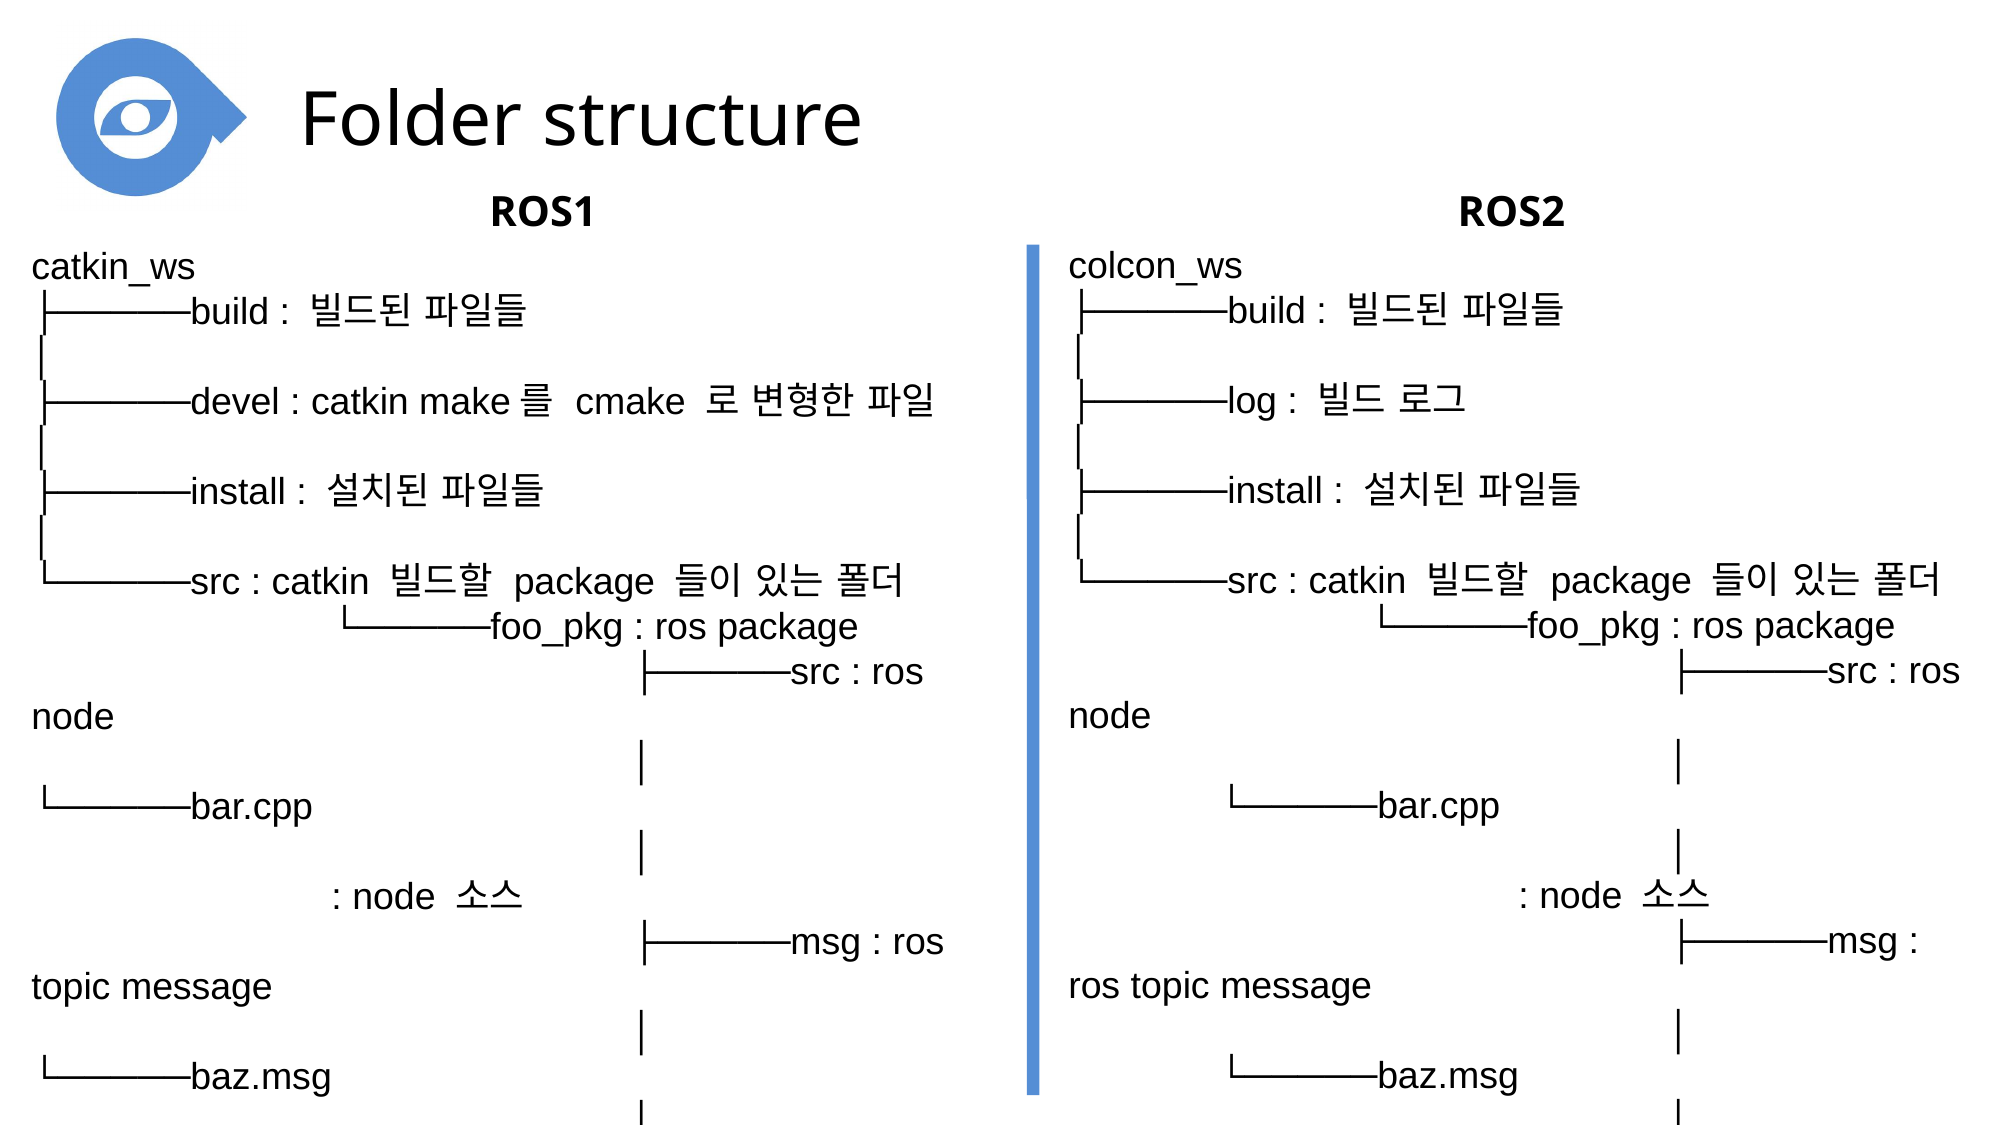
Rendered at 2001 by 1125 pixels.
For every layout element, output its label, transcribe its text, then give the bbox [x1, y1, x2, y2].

text_box colcon_ws ├─────build : 빌드된 파일들 │ ├─────log : 빌드 로그 │ ├─────install : 설치된 파일들 │ └─────src : catkin 빌드할 package 들이 있는 폴더 └─────foo_pkg : ros package ├─────src : ros node │ └─────bar.cpp │ : node 소스 ├─────msg : ros topic message │ └─────baz.msg │ : message 소스 ├─────CmakeLists.txt │ : colcon build 참고 list └─────package.xml : package 의존성 참고 list [1053, 234, 1983, 1104]
text_box catkin_ws ├─────build : 빌드된 파일들 │ ├─────devel : catkin make를 cmake 로 변형한 파일 │ ├─────install : 설치된 파일들 │ └─────src : catkin 빌드할 package 들이 있는 폴더 └─────foo_pkg : ros package ├─────src : ros node │ └─────bar.cpp │ : node 소스 ├─────msg : ros topic message │ └─────baz.msg │ : message 소스 ├─────CmakeLists.txt │ : catkin make 참고 list └─────package.xml : package 의존성 참고 list [16, 234, 1017, 1105]
picture [56, 20, 247, 211]
text_box Folder structure [284, 62, 763, 168]
text_box ROS1 [81, 177, 1006, 234]
text_box ROS2 [1049, 176, 1974, 245]
